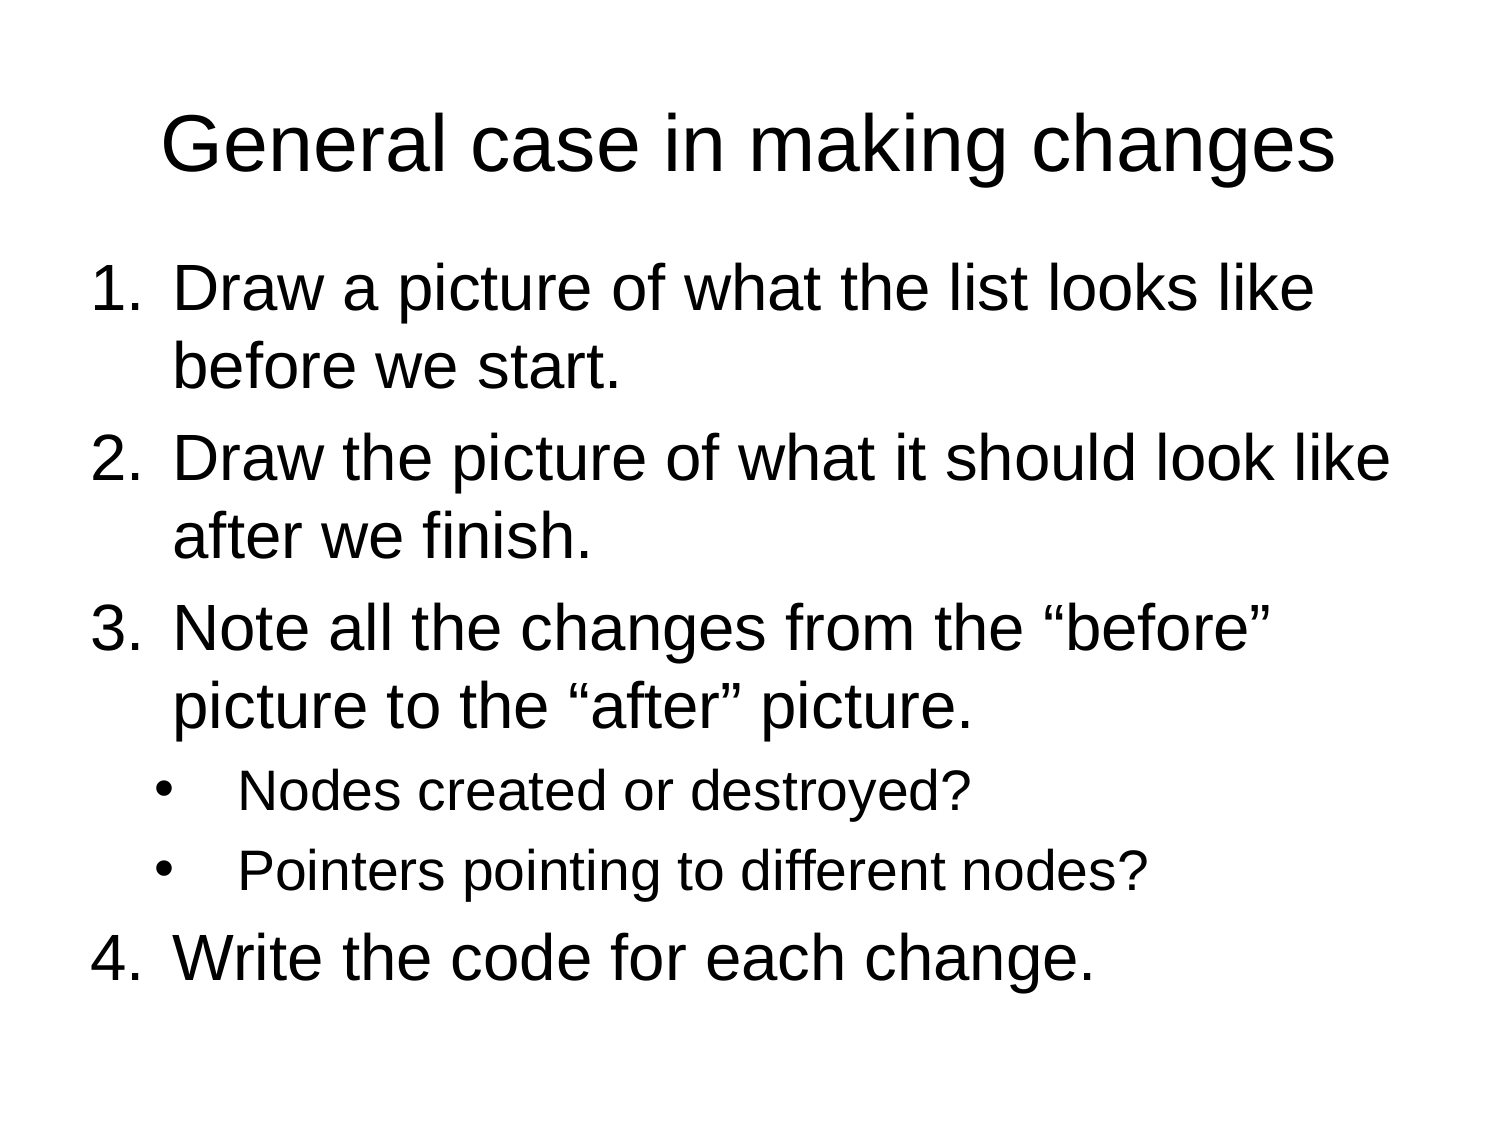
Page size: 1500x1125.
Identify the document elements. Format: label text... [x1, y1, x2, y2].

title General case in making changes [75, 45, 1425, 233]
list Draw a picture of what the list looks like before we start. Draw the picture of what it should look like after we finish. Note all the changes from the “before” picture to the “after” picture. Nodes created or destroyed? Pointers pointing to different nodes? Write the code for each change. [75, 237, 1425, 1005]
